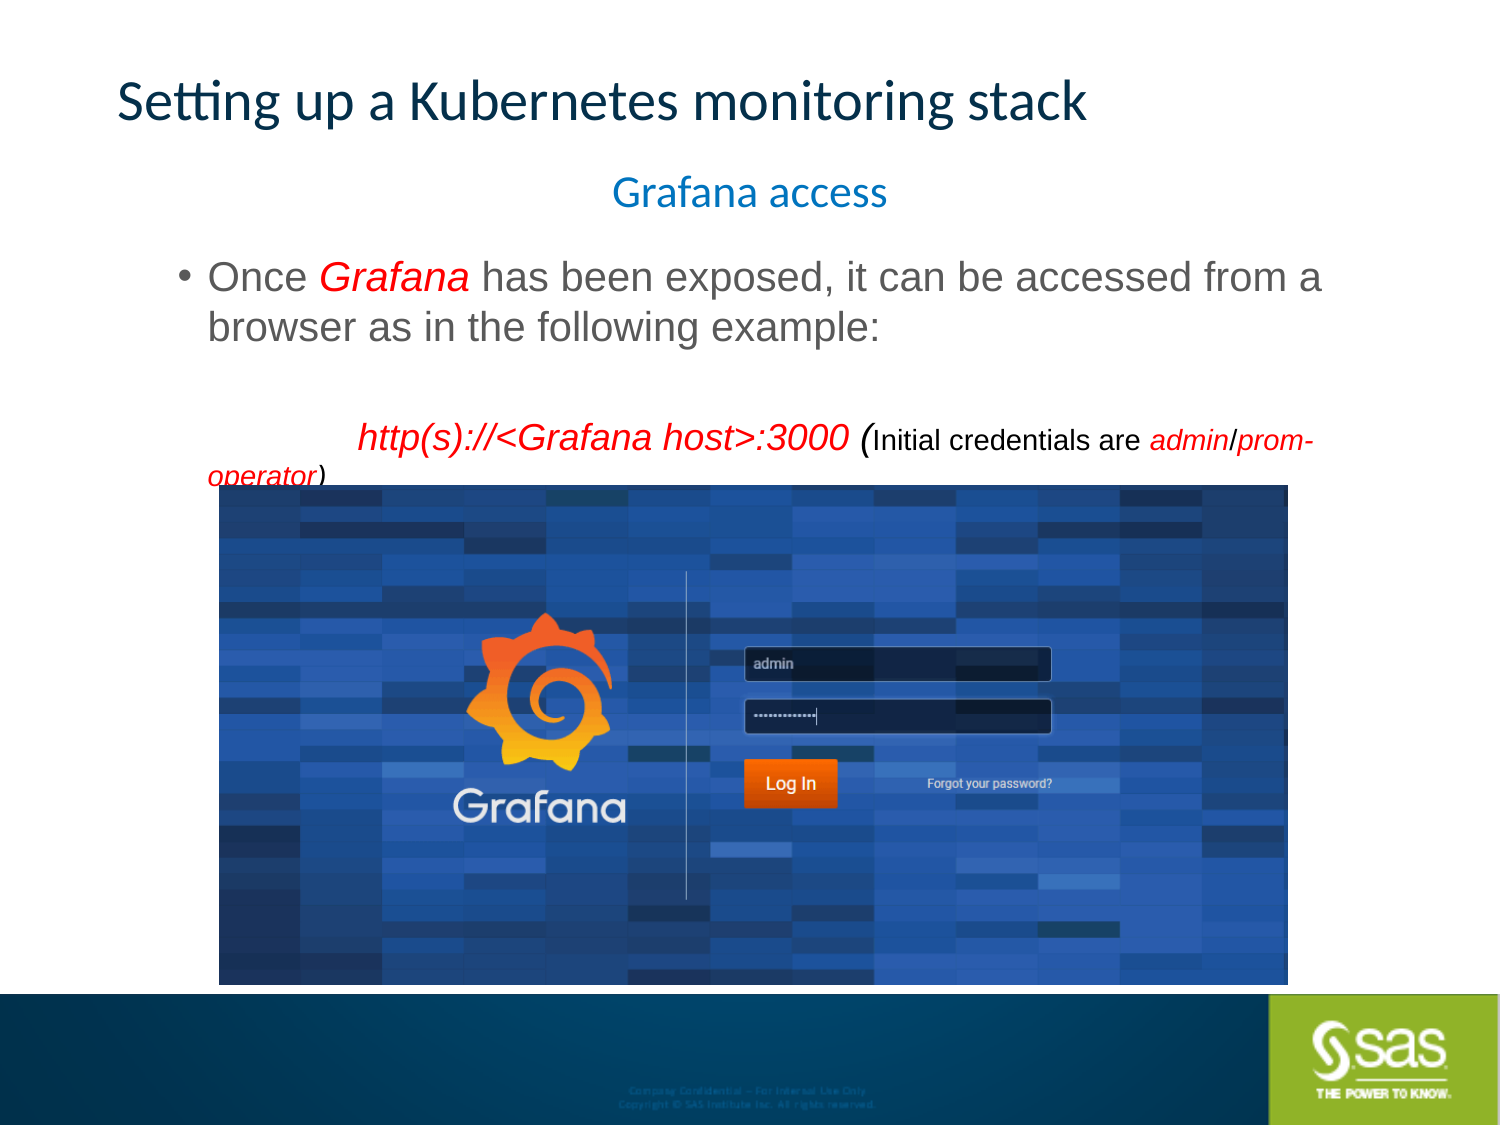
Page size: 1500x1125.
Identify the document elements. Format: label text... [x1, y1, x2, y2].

picture [0, 994, 1500, 1125]
list Grafana access [102, 135, 1398, 242]
list Once Grafana has been exposed, it can be accessed from a browser as in the following example: http(s)://<Grafana host>:3000 (Initial credentials are admin/prom-operator) [102, 242, 1398, 922]
picture [219, 484, 1288, 985]
title Setting up a Kubernetes monitoring stack [102, 60, 1398, 135]
